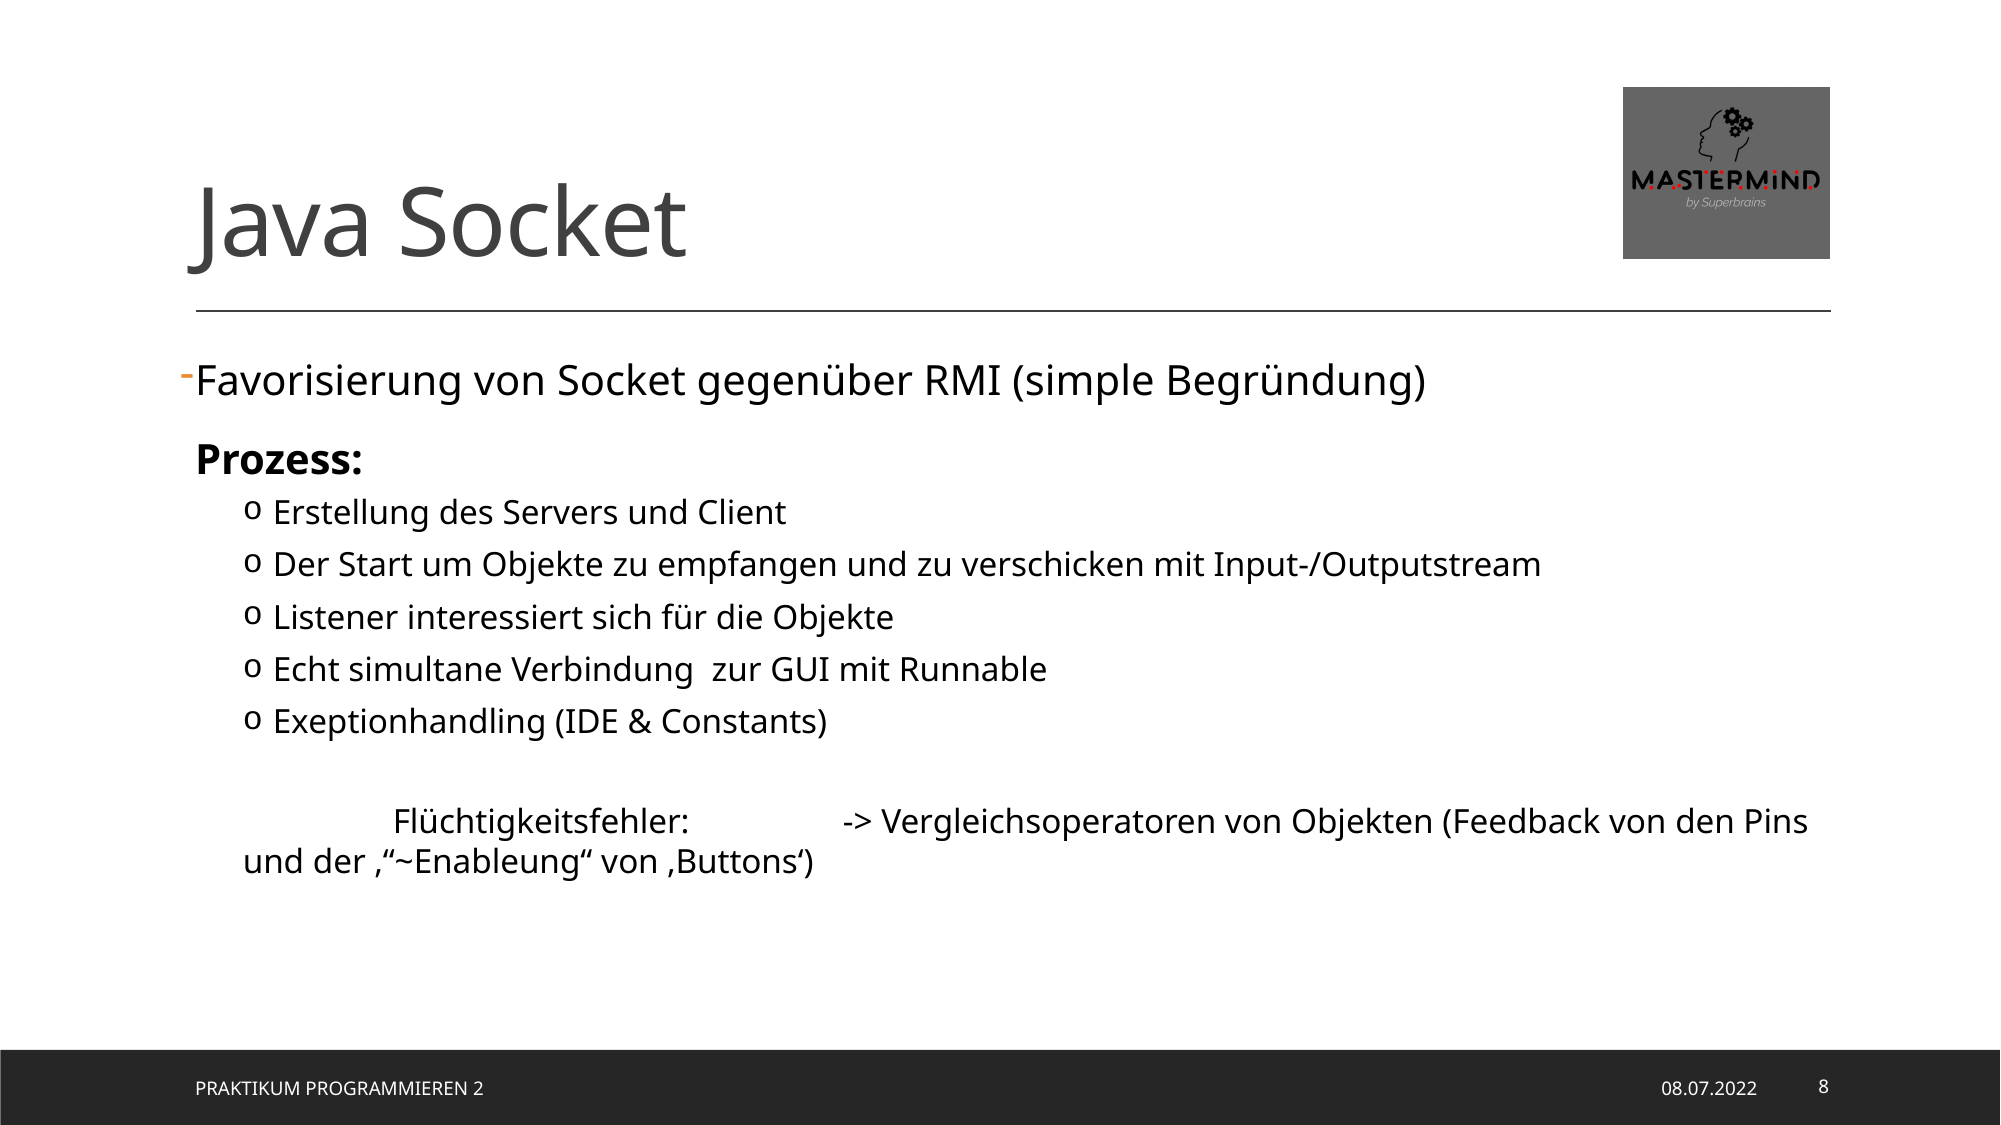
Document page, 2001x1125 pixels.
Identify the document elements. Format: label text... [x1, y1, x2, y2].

slide_number 8 [1803, 1057, 1932, 1118]
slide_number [1348, 1057, 1773, 1118]
title Java Socket [180, 47, 1830, 285]
footer Praktikum Programmieren 2 [180, 1057, 1299, 1118]
list Favorisierung von Socket gegenüber RMI (simple Begründung) Prozess: Erstellung des Servers und Client Der Start um Objekte zu empfangen und zu verschicken mit Input-/Outputstream Listener interessiert sich für die Objekte Echt simultane Verbindung zur GUI mit Runnable Exeptionhandling (IDE & Constants) Flüchtigkeitsfehler: -> Vergleichsoperatoren von Objekten (Feedback von den Pins und der ‚“~Enableung“ von ‚Buttons‘) [180, 345, 1830, 963]
picture [1623, 87, 1831, 259]
